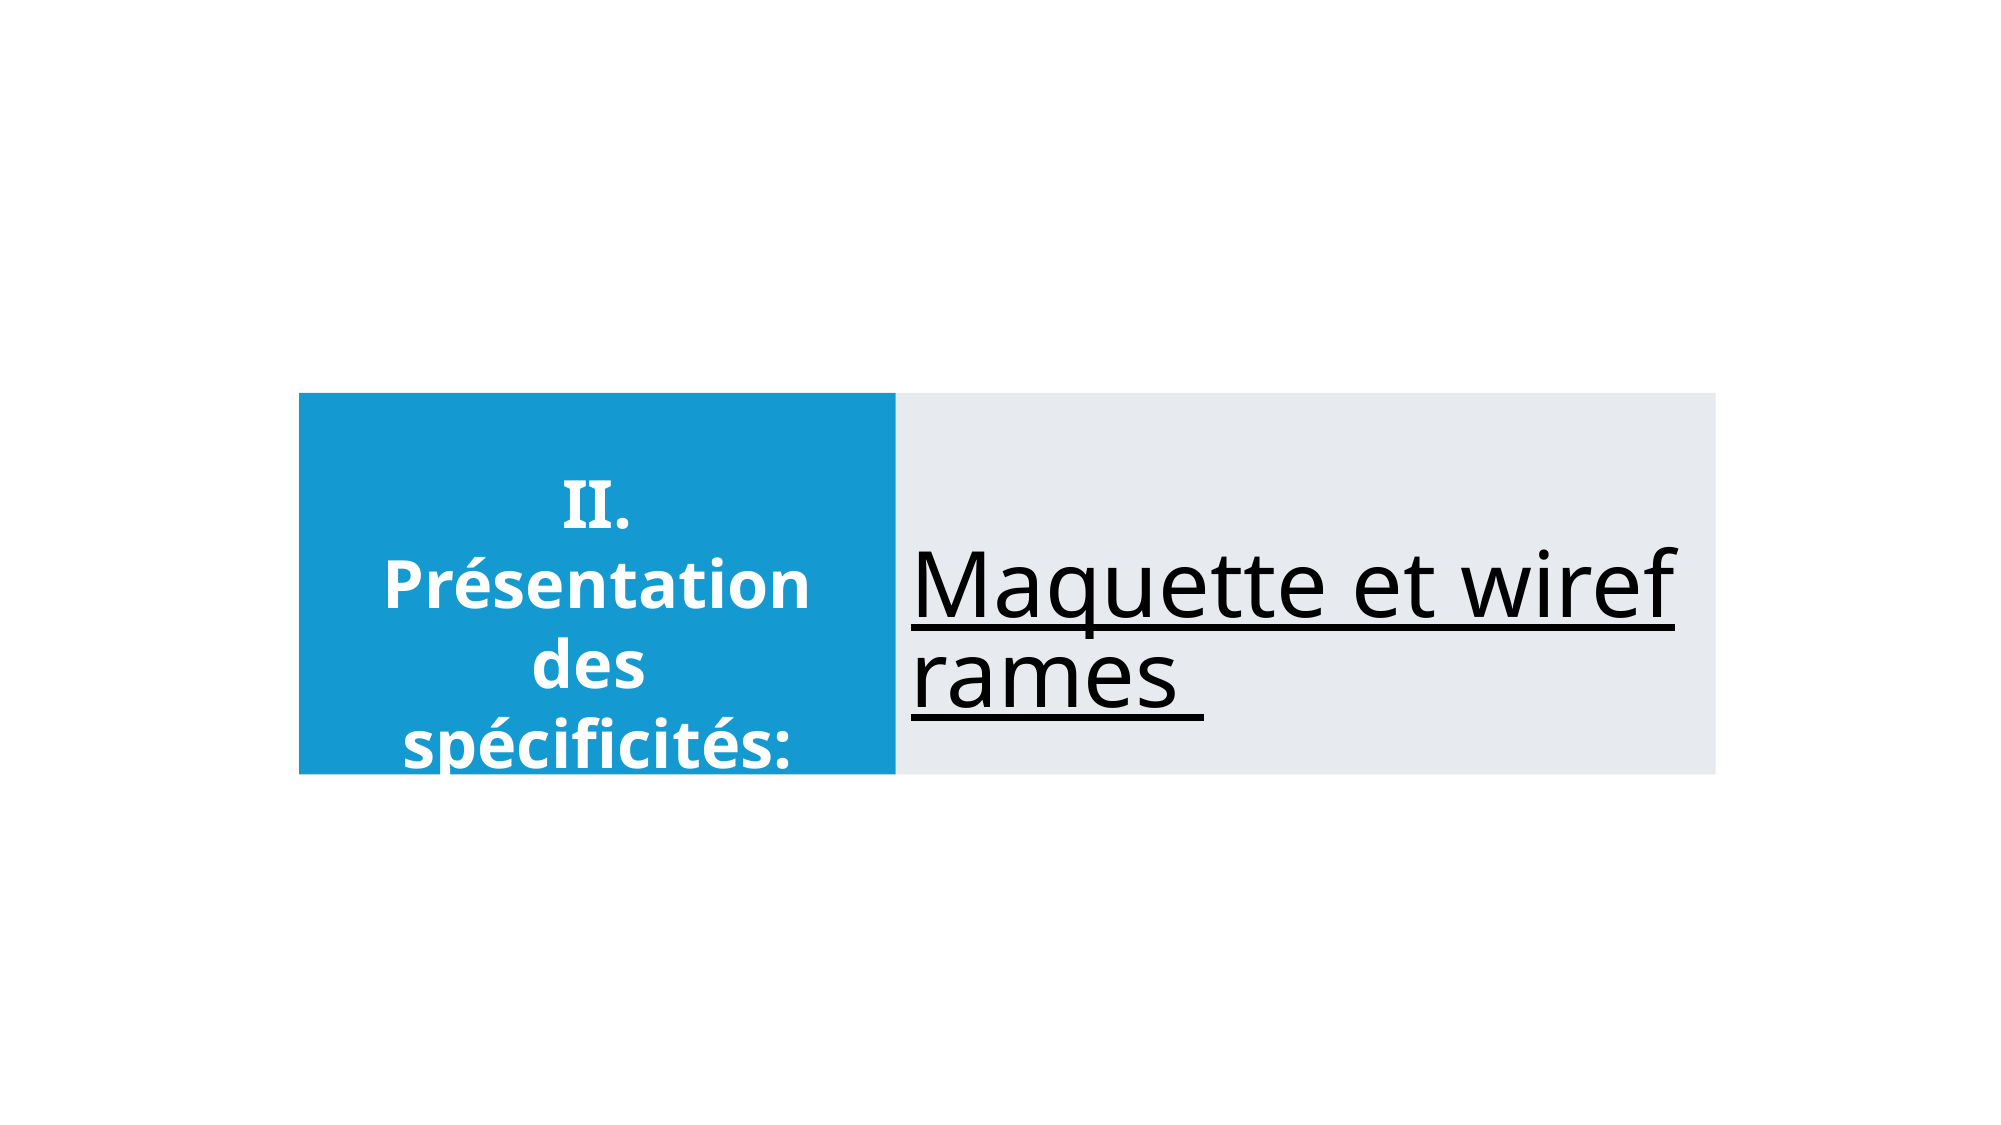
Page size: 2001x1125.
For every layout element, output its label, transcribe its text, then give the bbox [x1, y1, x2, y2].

text_box [897, 392, 1717, 775]
title Maquette et wireframes [897, 474, 1699, 693]
text_box II. Présentation des spécificités: [336, 454, 859, 790]
text_box [298, 392, 897, 775]
